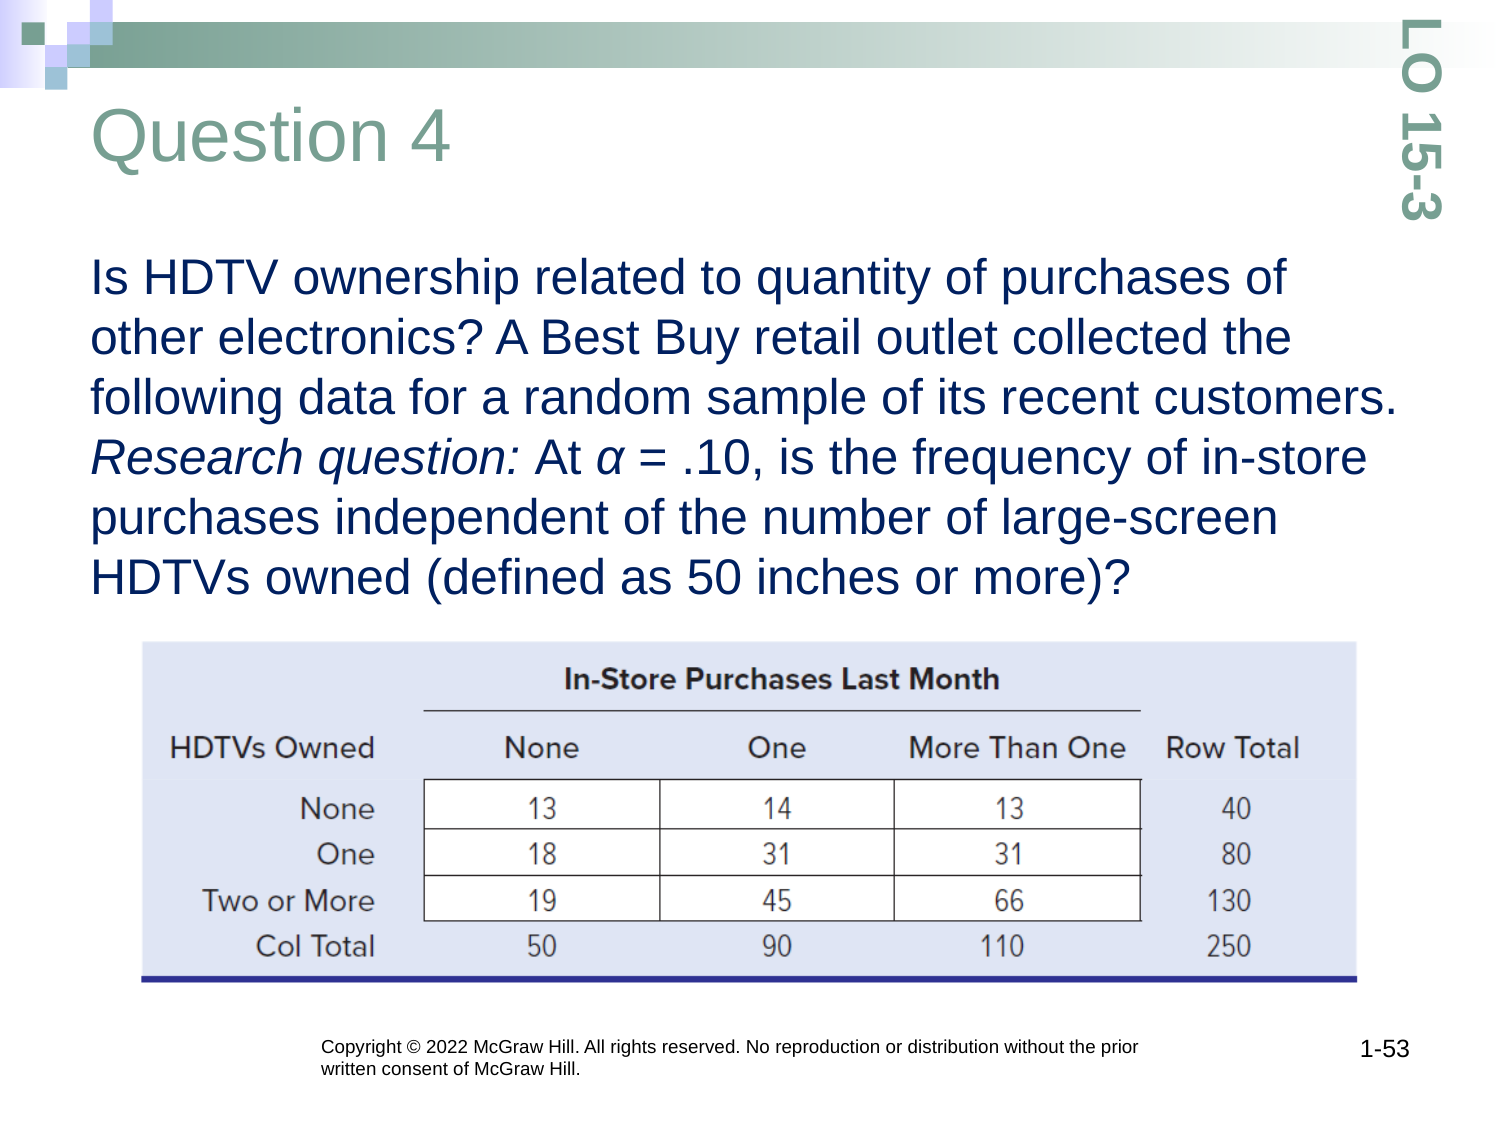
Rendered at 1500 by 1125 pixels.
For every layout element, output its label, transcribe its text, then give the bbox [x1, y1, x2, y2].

footer Copyright © 2022 McGraw Hill. All rights reserved. No reproduction or distribution without the prior written consent of McGraw Hill. [306, 1027, 1194, 1102]
slide_number 1-53 [1074, 1025, 1425, 1100]
text_box LO 15-3 [1383, 0, 1468, 375]
title Question 4 [74, 74, 1383, 188]
list Is HDTV ownership related to quantity of purchases of other electronics? A Best Buy retail outlet collected the following data for a random sample of its recent customers. Research question: At α = .10, is the frequency of in-store purchases independent of the number of large-screen HDTVs owned (defined as 50 inches or more)? [74, 237, 1426, 963]
picture [134, 635, 1366, 993]
